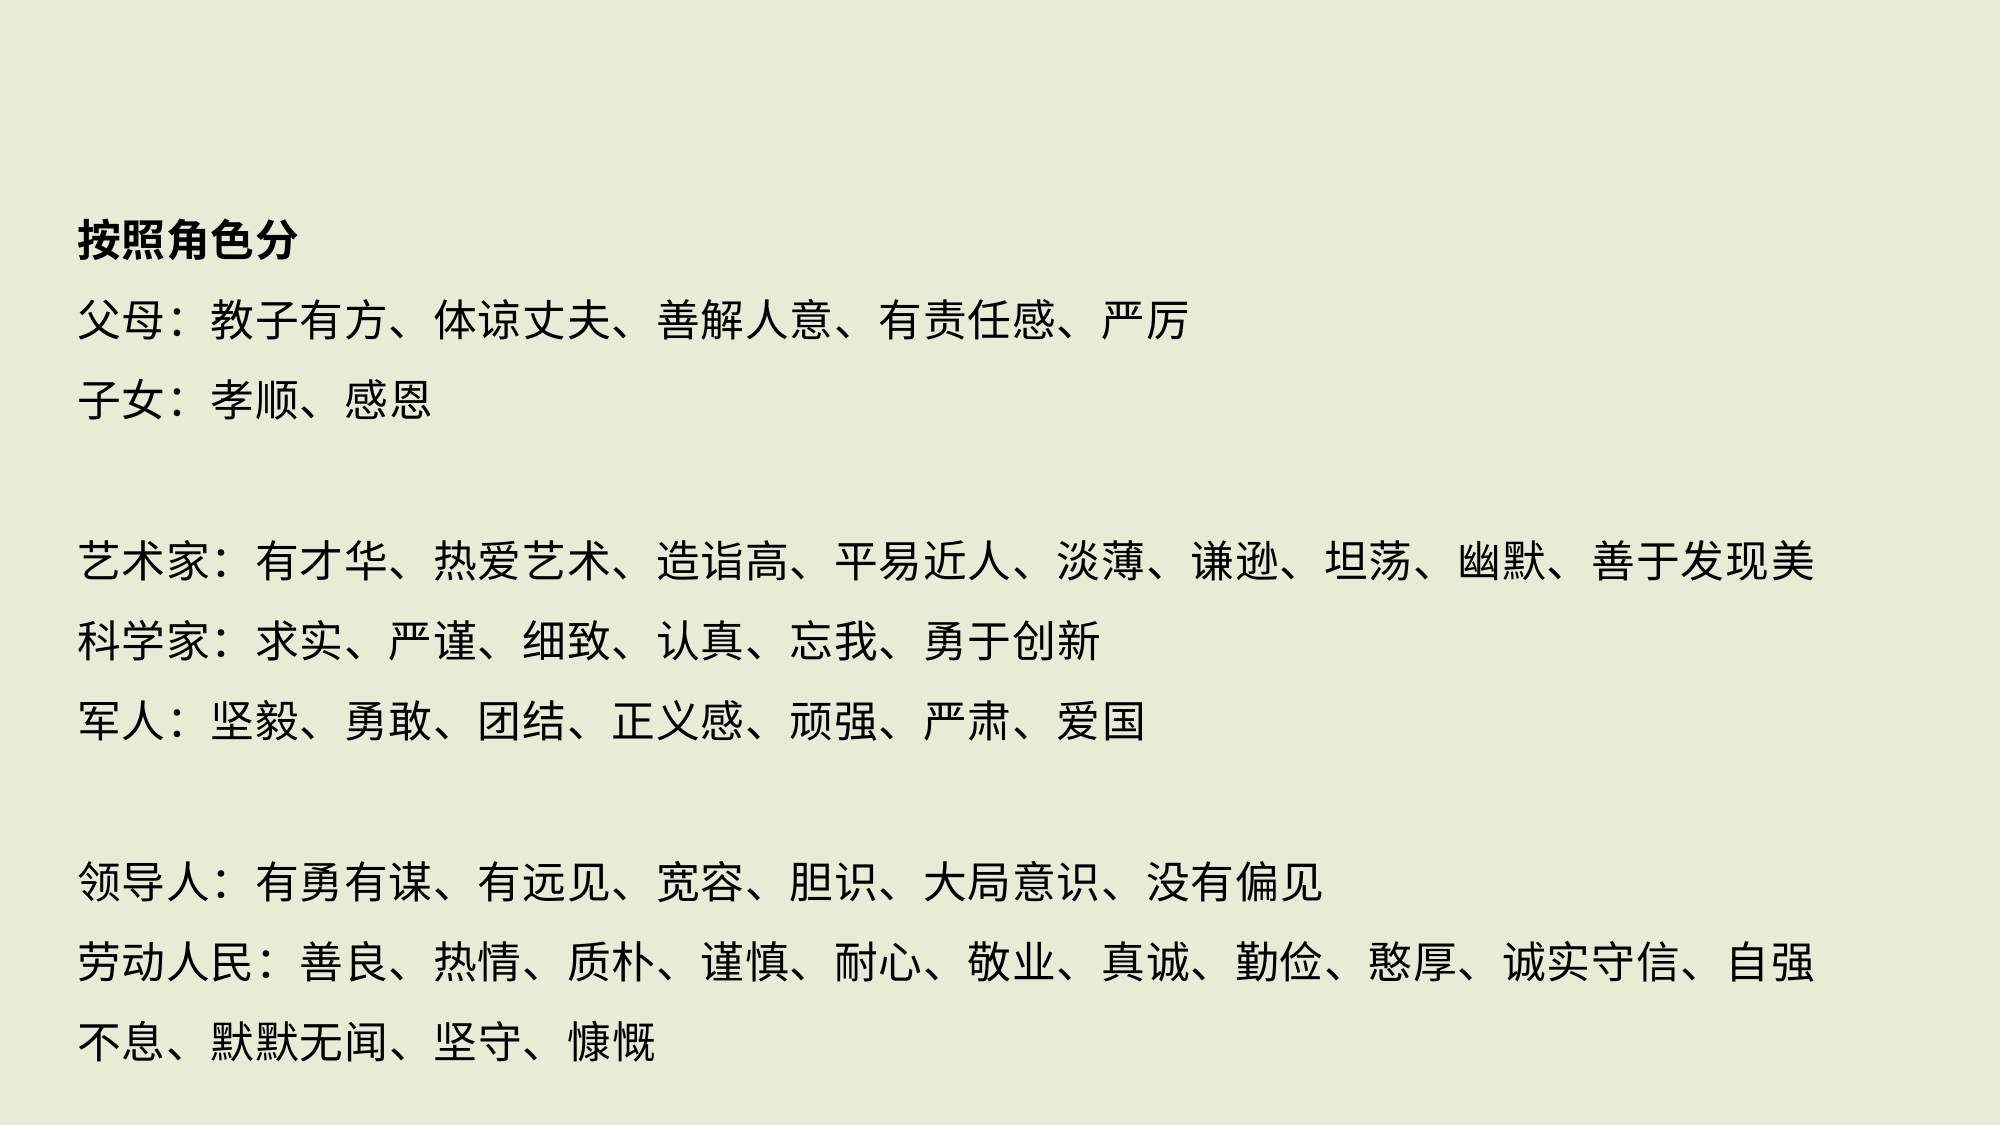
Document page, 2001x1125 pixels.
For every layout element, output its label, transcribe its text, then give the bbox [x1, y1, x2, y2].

text_box 按照角色分 父母：教子有方、体谅丈夫、善解人意、有责任感、严厉 子女：孝顺、感恩 艺术家：有才华、热爱艺术、造诣高、平易近人、淡薄、谦逊、坦荡、幽默、善于发现美 科学家：求实、严谨、细致、认真、忘我、勇于创新 军人：坚毅、勇敢、团结、正义感、顽强、严肃、爱国 领导人：有勇有谋、有远见、宽容、胆识、大局意识、没有偏见 劳动人民：善良、热情、质朴、谨慎、耐心、敬业、真诚、勤俭、憨厚、诚实守信、自强 不息、默默无闻、坚守、慷慨 [75, 182, 1818, 1068]
